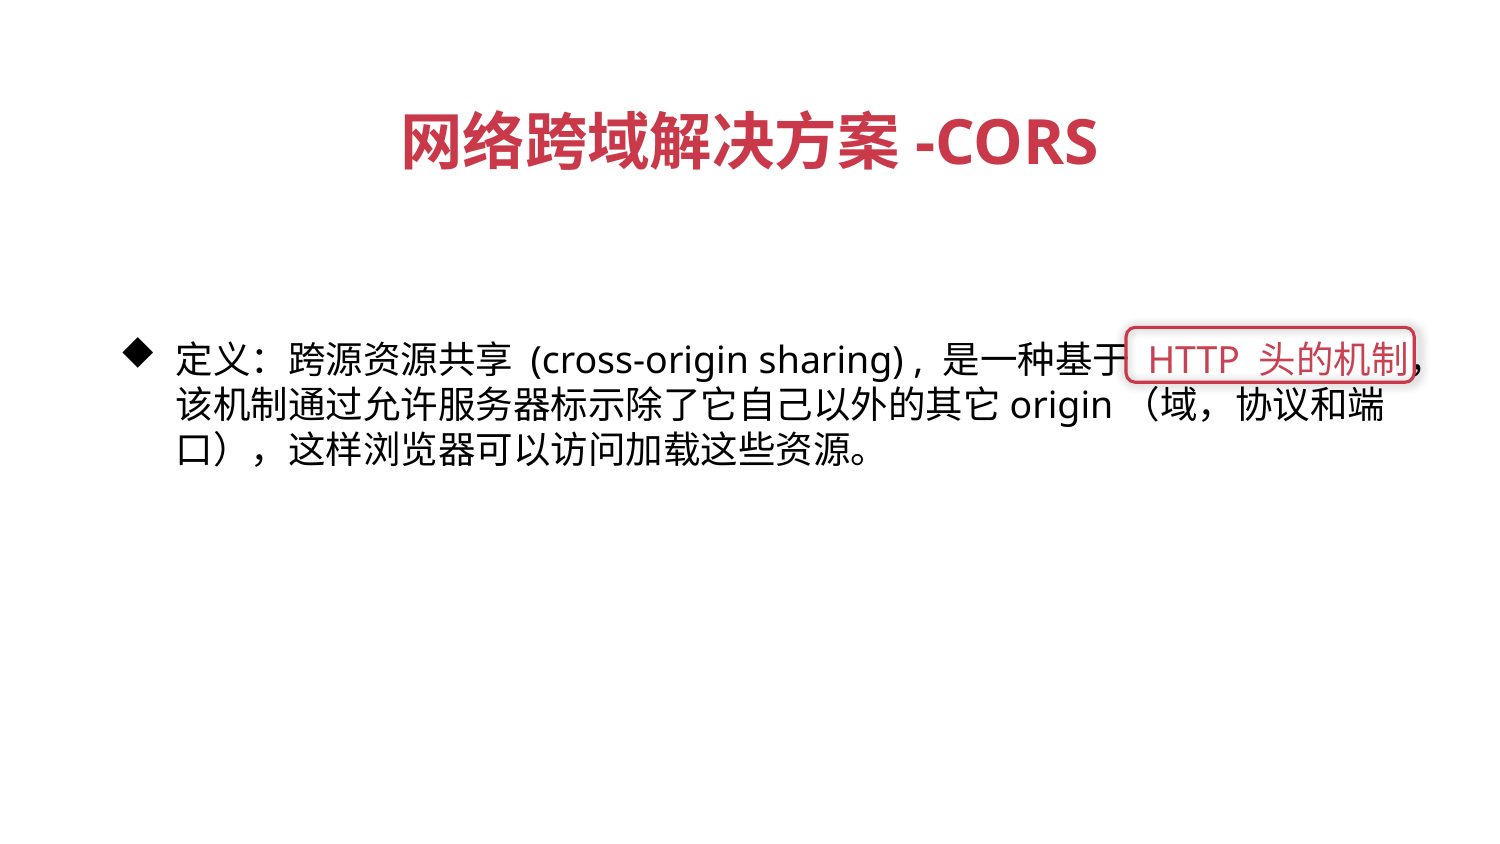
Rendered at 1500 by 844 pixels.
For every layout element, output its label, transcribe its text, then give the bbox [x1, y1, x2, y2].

text_box 定义：跨源资源共享 (cross-origin sharing) , 是一种基于 HTTP 头的机制，该机制通过允许服务器标示除了它自己以外的其它origin（域，协议和端口），这样浏览器可以访问加载这些资源。 [29, 328, 1470, 478]
text_box 网络跨域解决方案-CORS [385, 94, 1115, 185]
text_box [1126, 327, 1415, 383]
